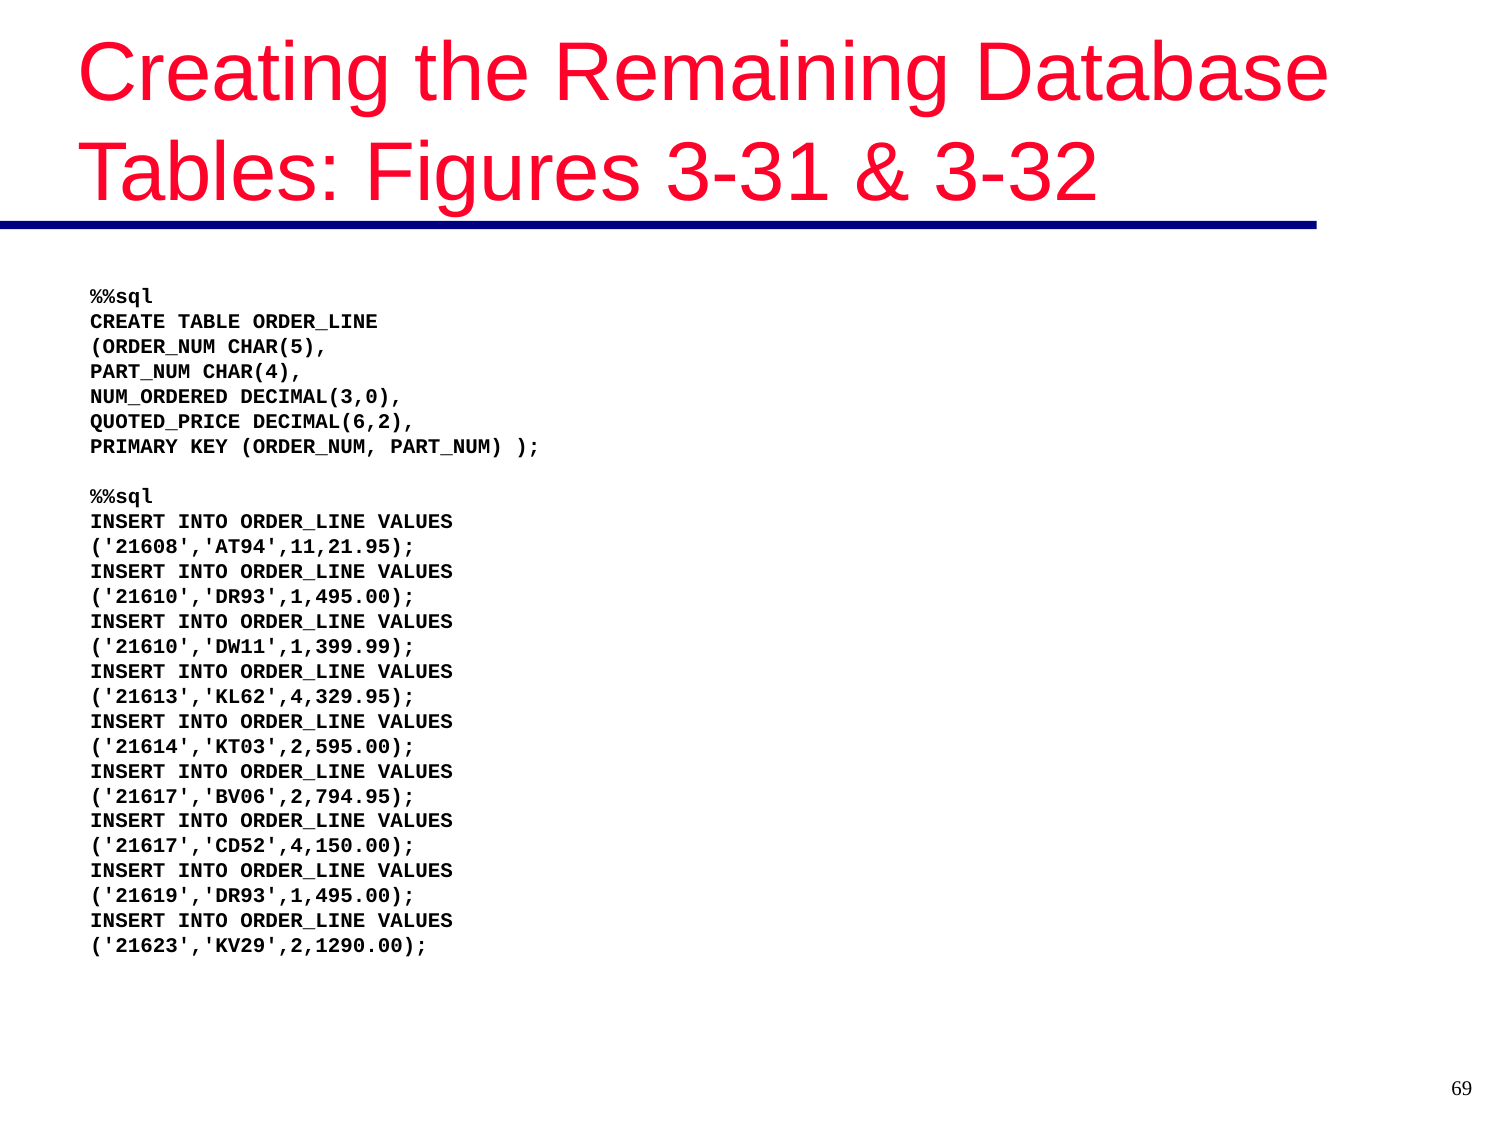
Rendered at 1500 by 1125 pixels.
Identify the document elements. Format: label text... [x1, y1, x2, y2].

list %%sql CREATE TABLE ORDER_LINE (ORDER_NUM CHAR(5), PART_NUM CHAR(4), NUM_ORDERED DECIMAL(3,0), QUOTED_PRICE DECIMAL(6,2), PRIMARY KEY (ORDER_NUM, PART_NUM) ); %%sql INSERT INTO ORDER_LINE VALUES ('21608','AT94',11,21.95); INSERT INTO ORDER_LINE VALUES ('21610','DR93',1,495.00); INSERT INTO ORDER_LINE VALUES ('21610','DW11',1,399.99); INSERT INTO ORDER_LINE VALUES ('21613','KL62',4,329.95); INSERT INTO ORDER_LINE VALUES ('21614','KT03',2,595.00); INSERT INTO ORDER_LINE VALUES ('21617','BV06',2,794.95); INSERT INTO ORDER_LINE VALUES ('21617','CD52',4,150.00); INSERT INTO ORDER_LINE VALUES ('21619','DR93',1,495.00); INSERT INTO ORDER_LINE VALUES ('21623','KV29',2,1290.00); [74, 274, 1431, 951]
title Creating the Remaining Database Tables: Figures 3-31 & 3-32 [62, 43, 1393, 226]
slide_number 69 [1174, 1049, 1488, 1125]
